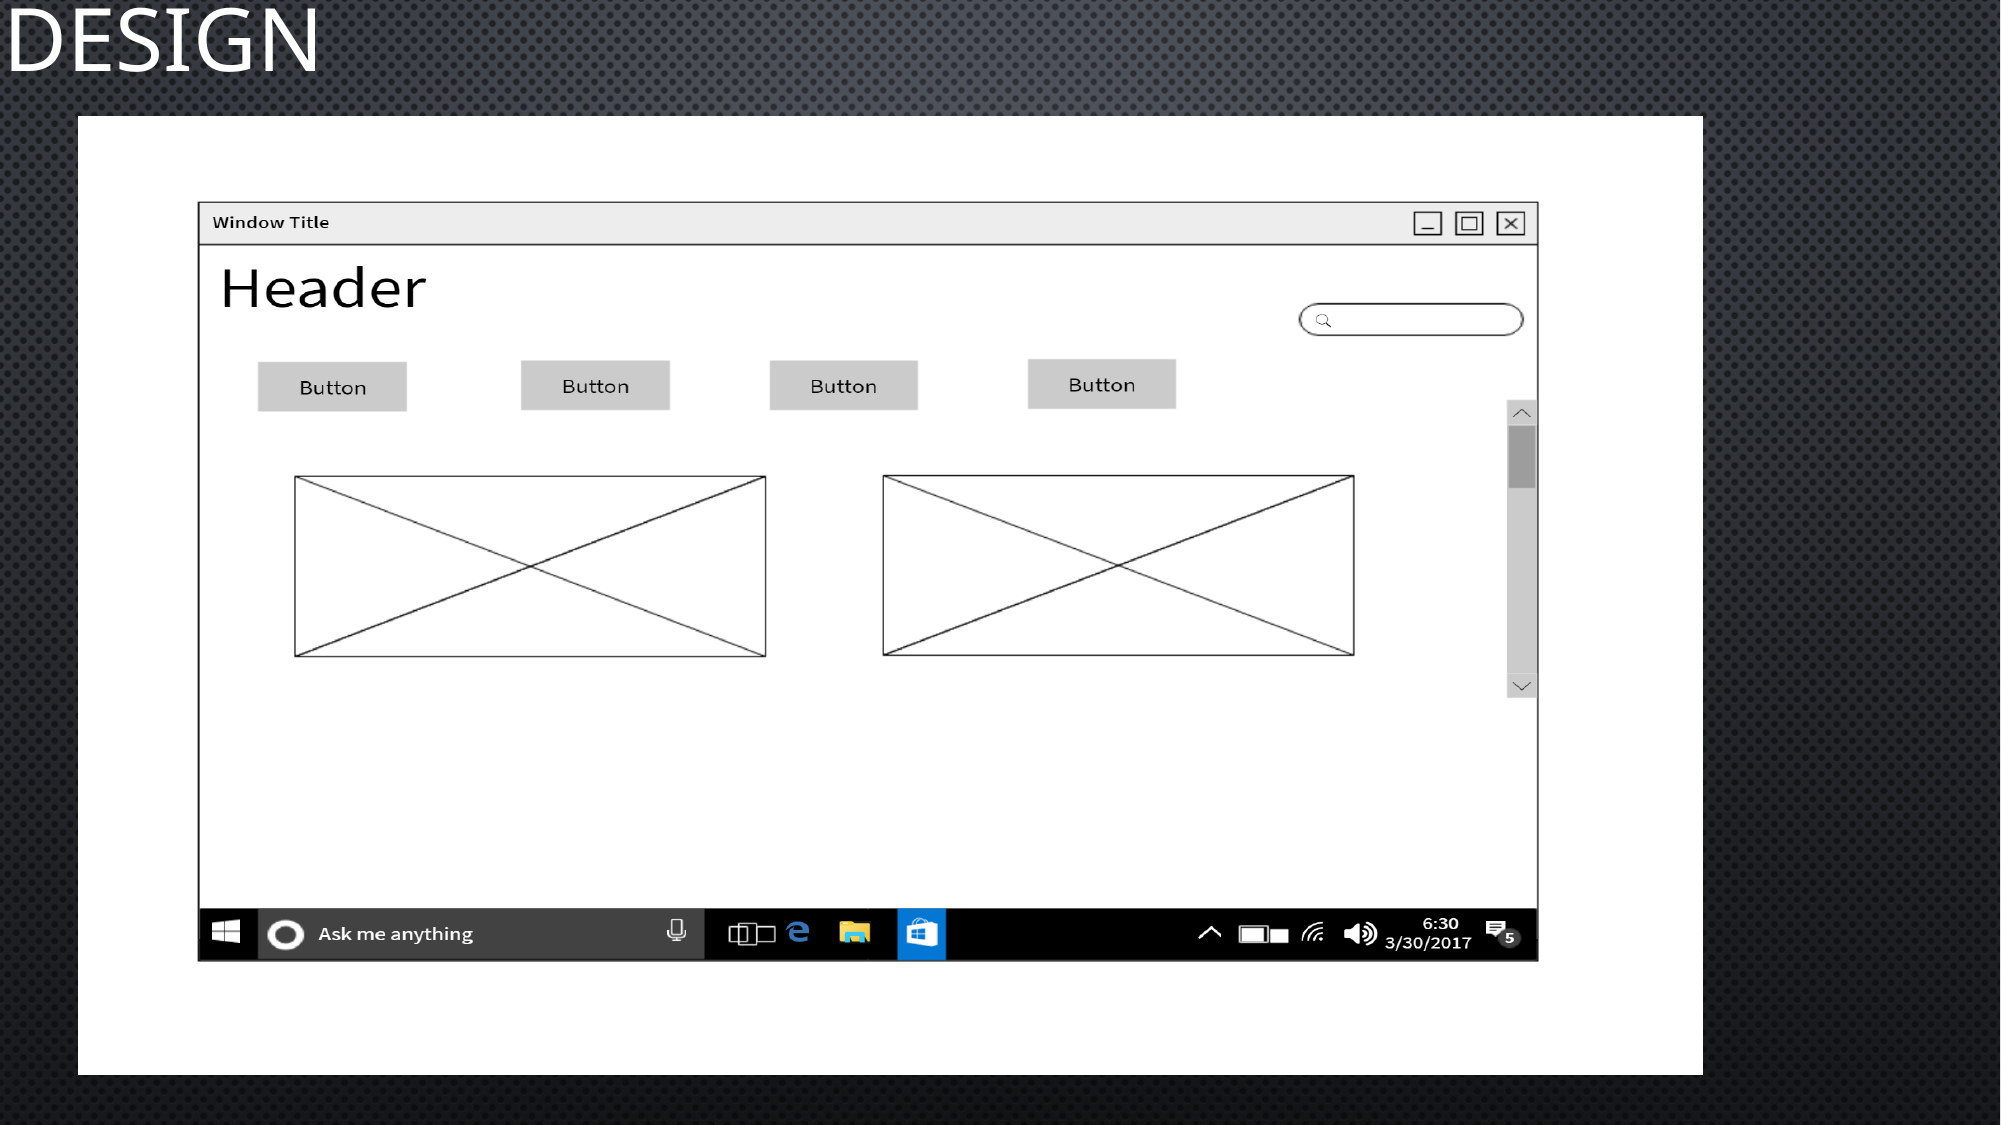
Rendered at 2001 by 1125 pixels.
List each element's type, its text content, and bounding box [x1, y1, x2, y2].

picture [78, 116, 1704, 1076]
title Design [0, 0, 892, 136]
